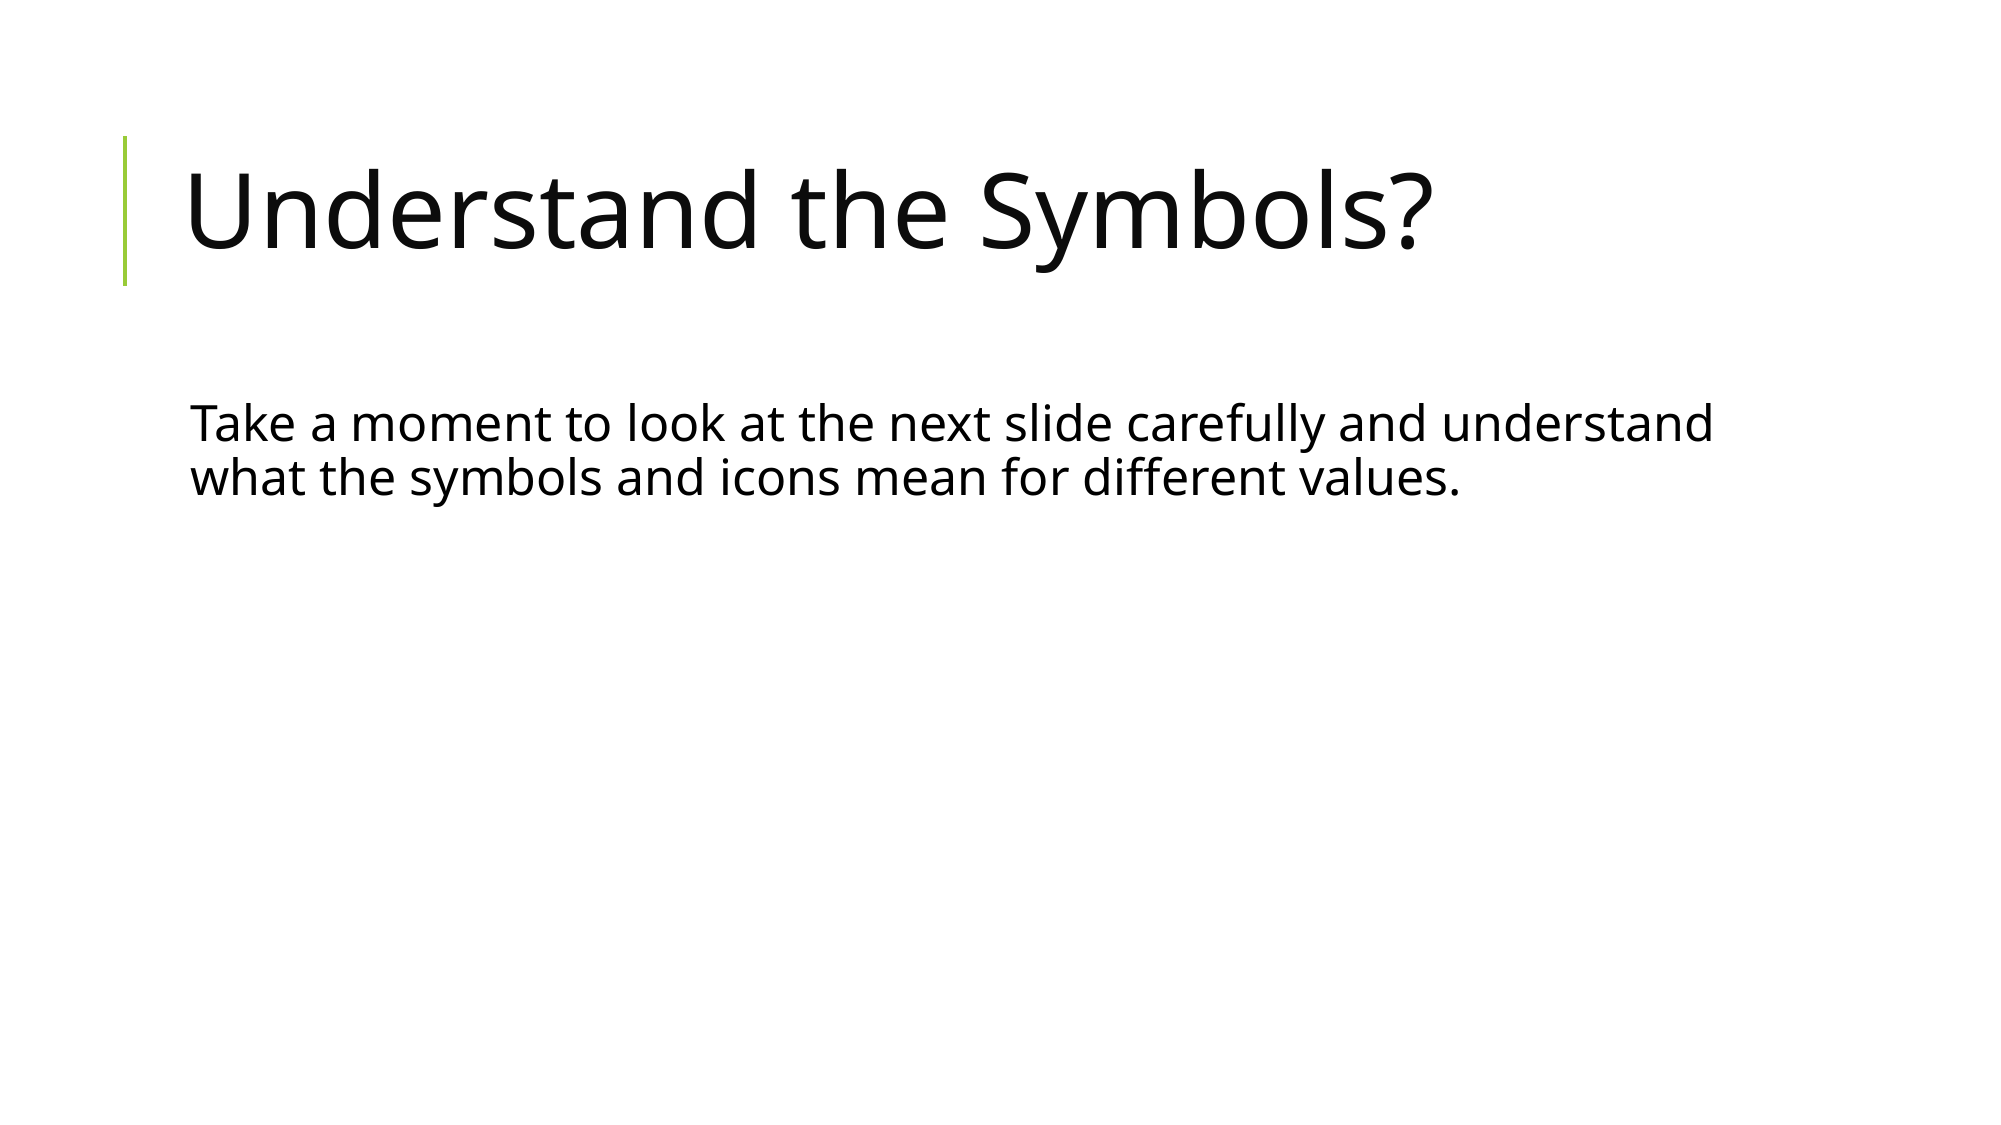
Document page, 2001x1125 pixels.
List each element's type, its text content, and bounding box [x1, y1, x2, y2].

title Understand the Symbols? [168, 96, 1763, 342]
list Take a moment to look at the next slide carefully and understand what the symbols and icons mean for different values. [168, 390, 1763, 1051]
